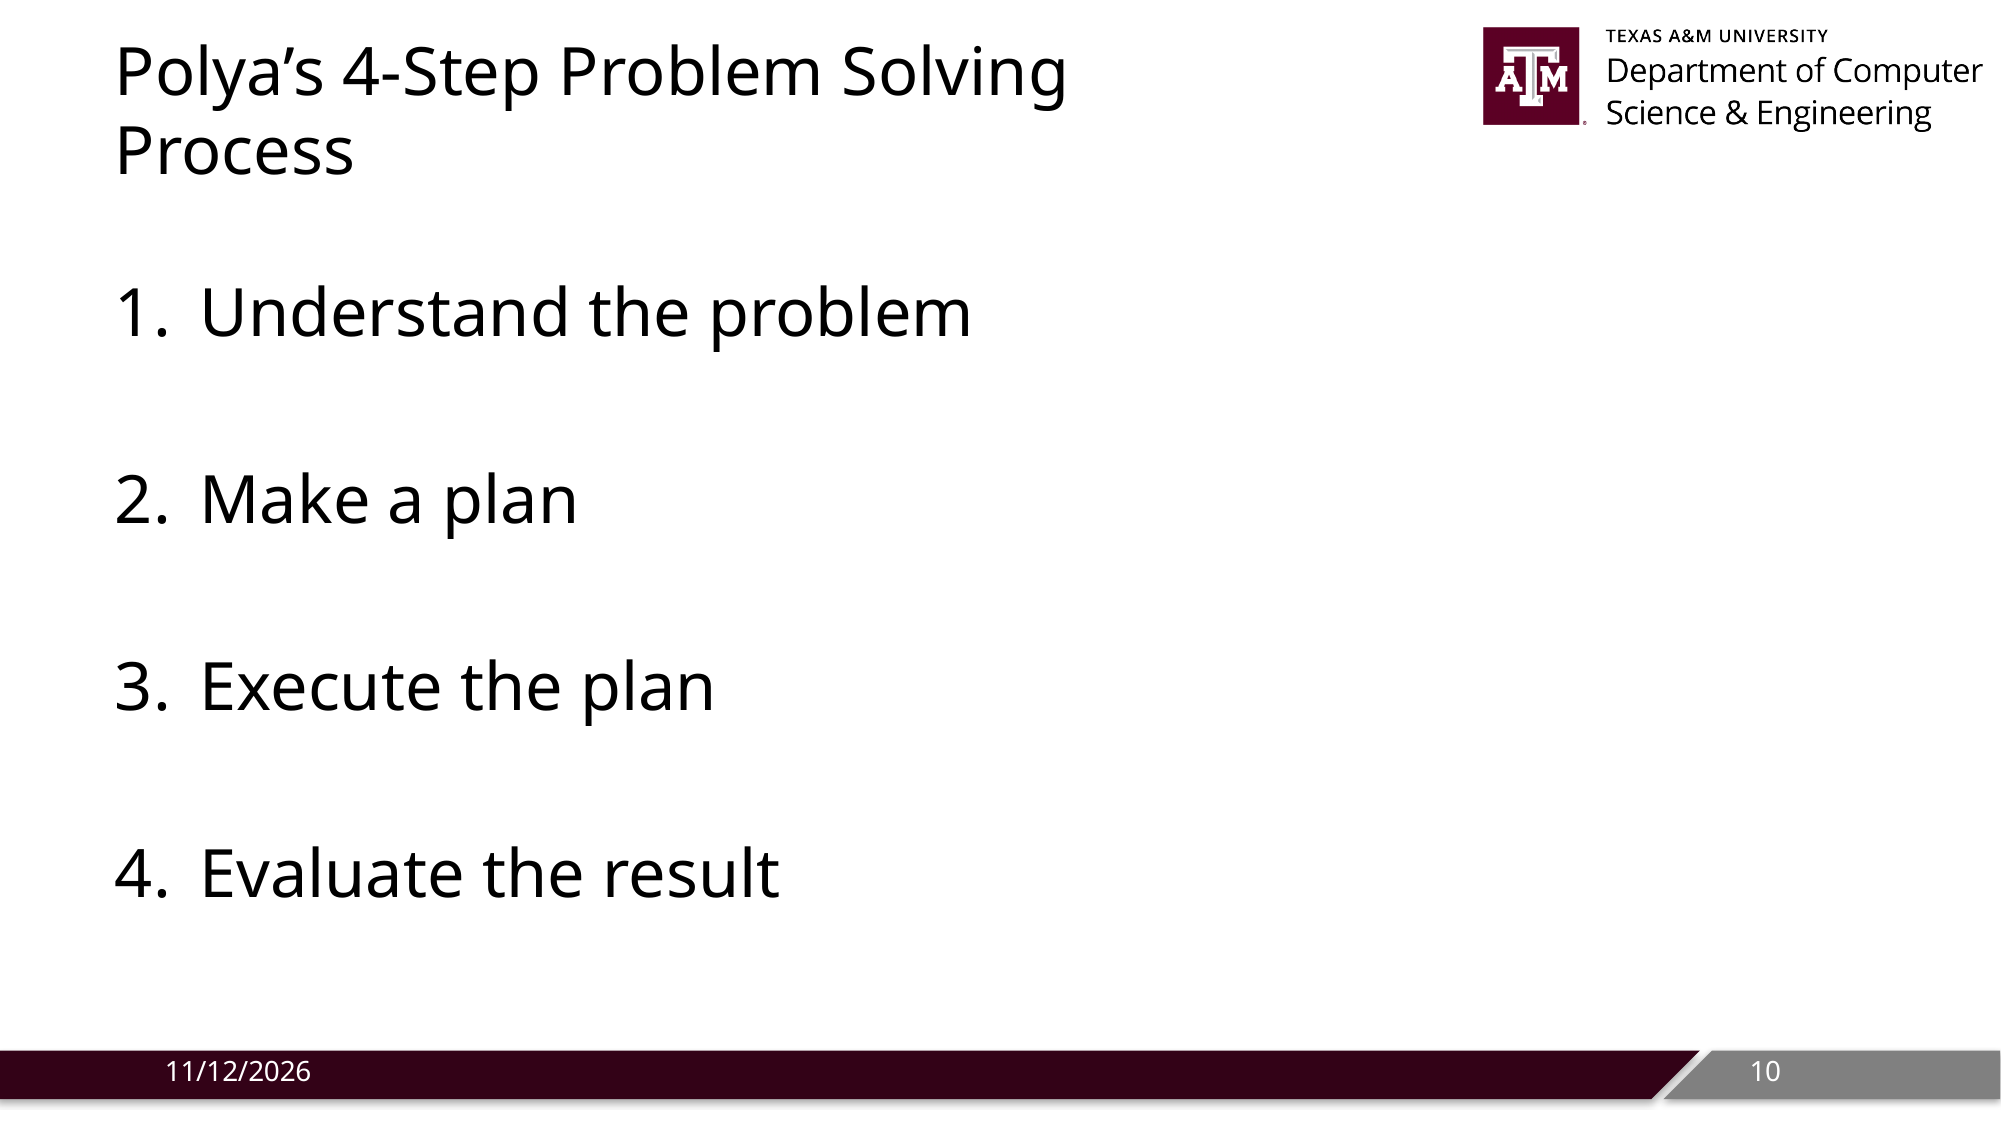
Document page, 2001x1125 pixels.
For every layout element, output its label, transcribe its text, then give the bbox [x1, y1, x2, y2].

list Understand the problem Make a plan Execute the plan Evaluate the result [99, 262, 1900, 1005]
picture [1483, 27, 1983, 132]
title Polya’s 4-Step Problem Solving Process [99, 41, 1225, 175]
